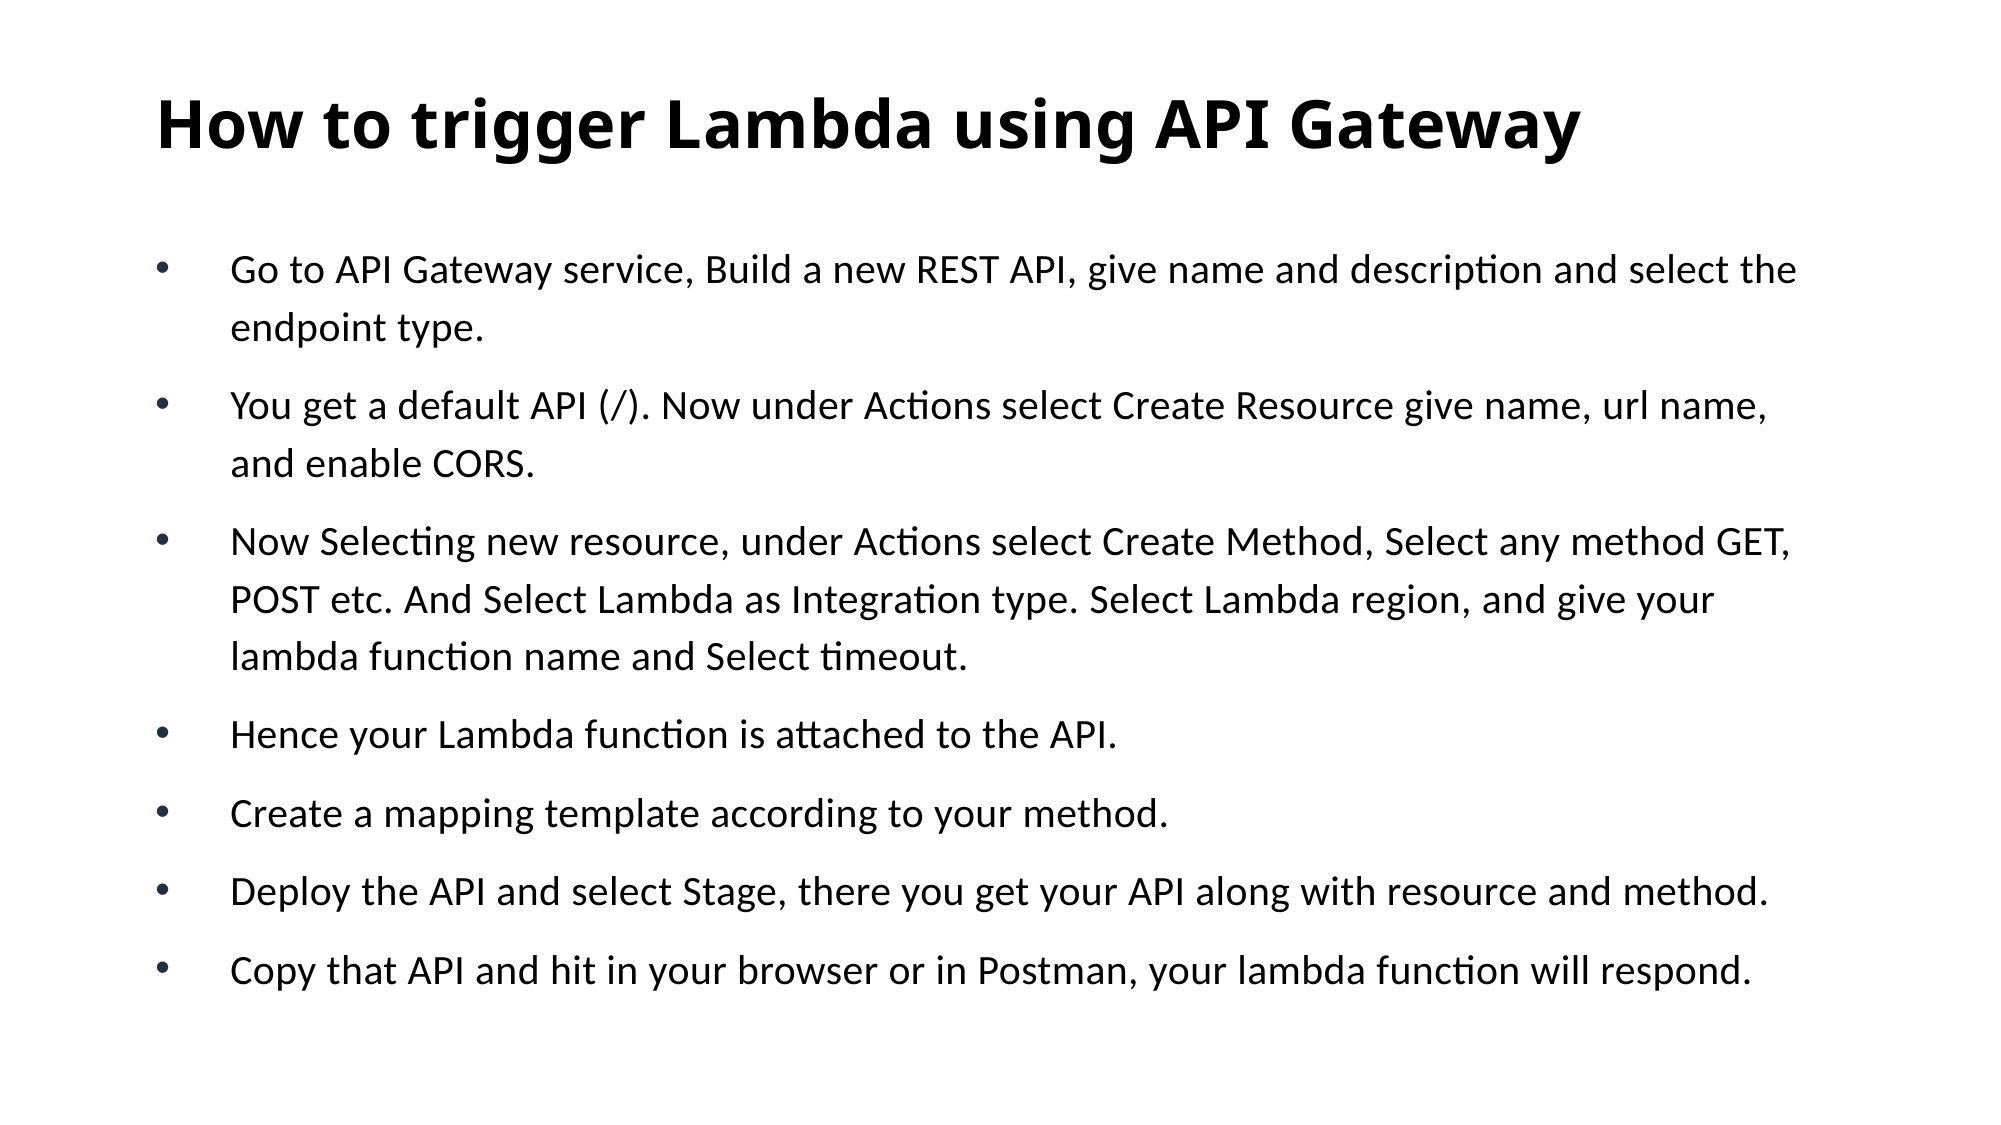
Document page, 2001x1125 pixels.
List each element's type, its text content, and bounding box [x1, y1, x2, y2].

list Go to API Gateway service, Build a new REST API, give name and description and select the endpoint type. You get a default API (/). Now under Actions select Create Resource give name, url name, and enable CORS. Now Selecting new resource, under Actions select Create Method, Select any method GET, POST etc. And Select Lambda as Integration type. Select Lambda region, and give your lambda function name and Select timeout. Hence your Lambda function is attached to the API. Create a mapping template according to your method. Deploy the API and select Stage, there you get your API along with resource and method. Copy that API and hit in your browser or in Postman, your lambda function will respond. [137, 216, 1863, 1014]
text_box How to trigger Lambda using API Gateway [137, 52, 1863, 159]
